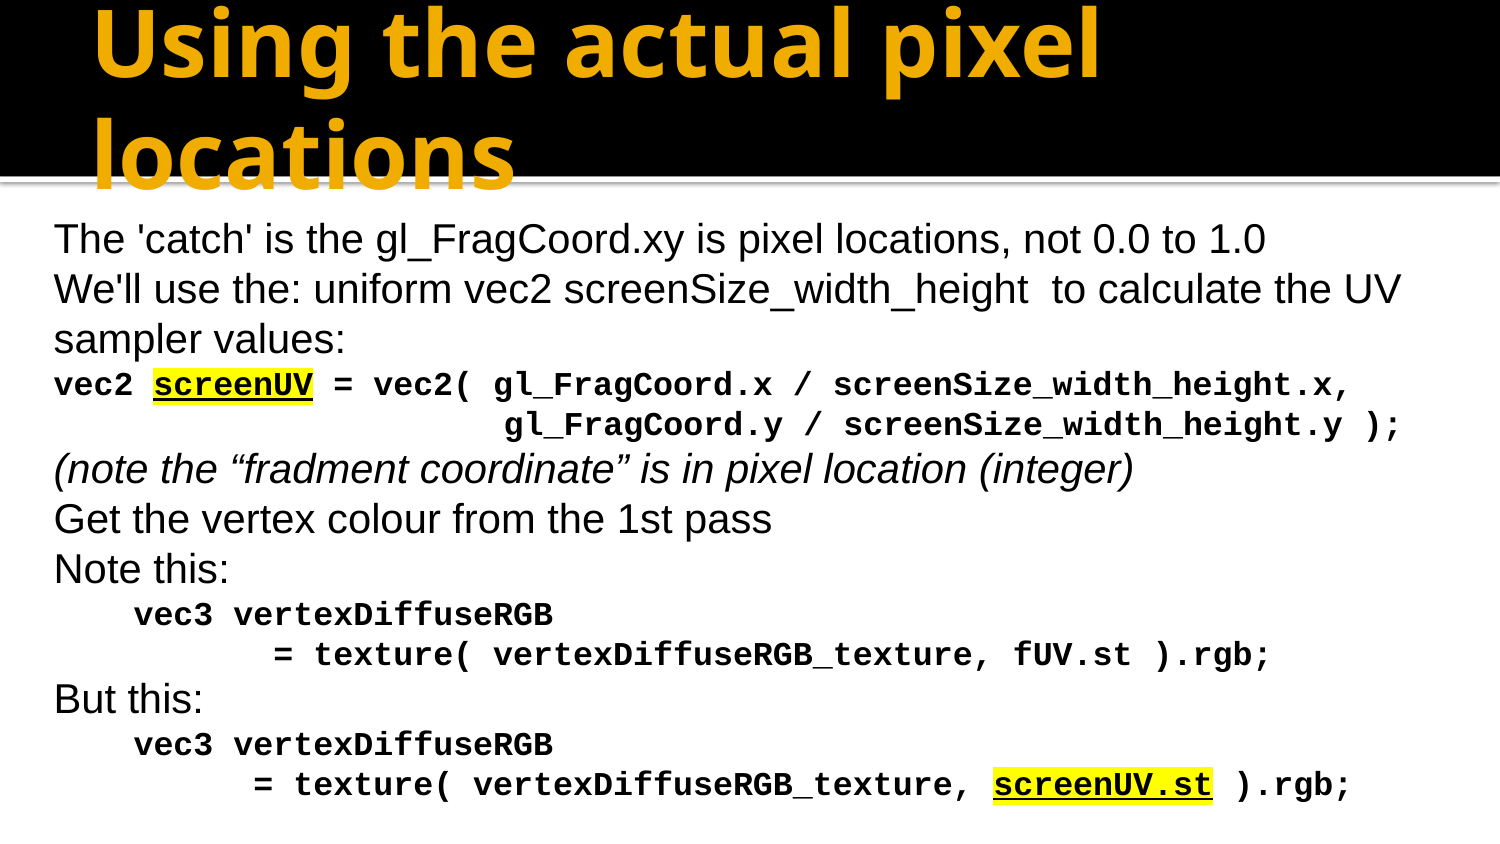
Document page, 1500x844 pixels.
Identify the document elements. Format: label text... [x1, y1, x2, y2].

title Using the actual pixel locations [75, 19, 1425, 174]
list The 'catch' is the gl_FragCoord.xy is pixel locations, not 0.0 to 1.0 We'll use the: uniform vec2 screenSize_width_height to calculate the UV sampler values: vec2 screenUV = vec2( gl_FragCoord.x / screenSize_width_height.x, gl_FragCoord.y / screenSize_width_height.y ); (note the “fradment coordinate” is in pixel location (integer) Get the vertex colour from the 1st pass Note this: vec3 vertexDiffuseRGB = texture( vertexDiffuseRGB_texture, fUV.st ).rgb; But this: vec3 vertexDiffuseRGB = texture( vertexDiffuseRGB_texture, screenUV.st ).rgb; [24, 196, 1485, 797]
